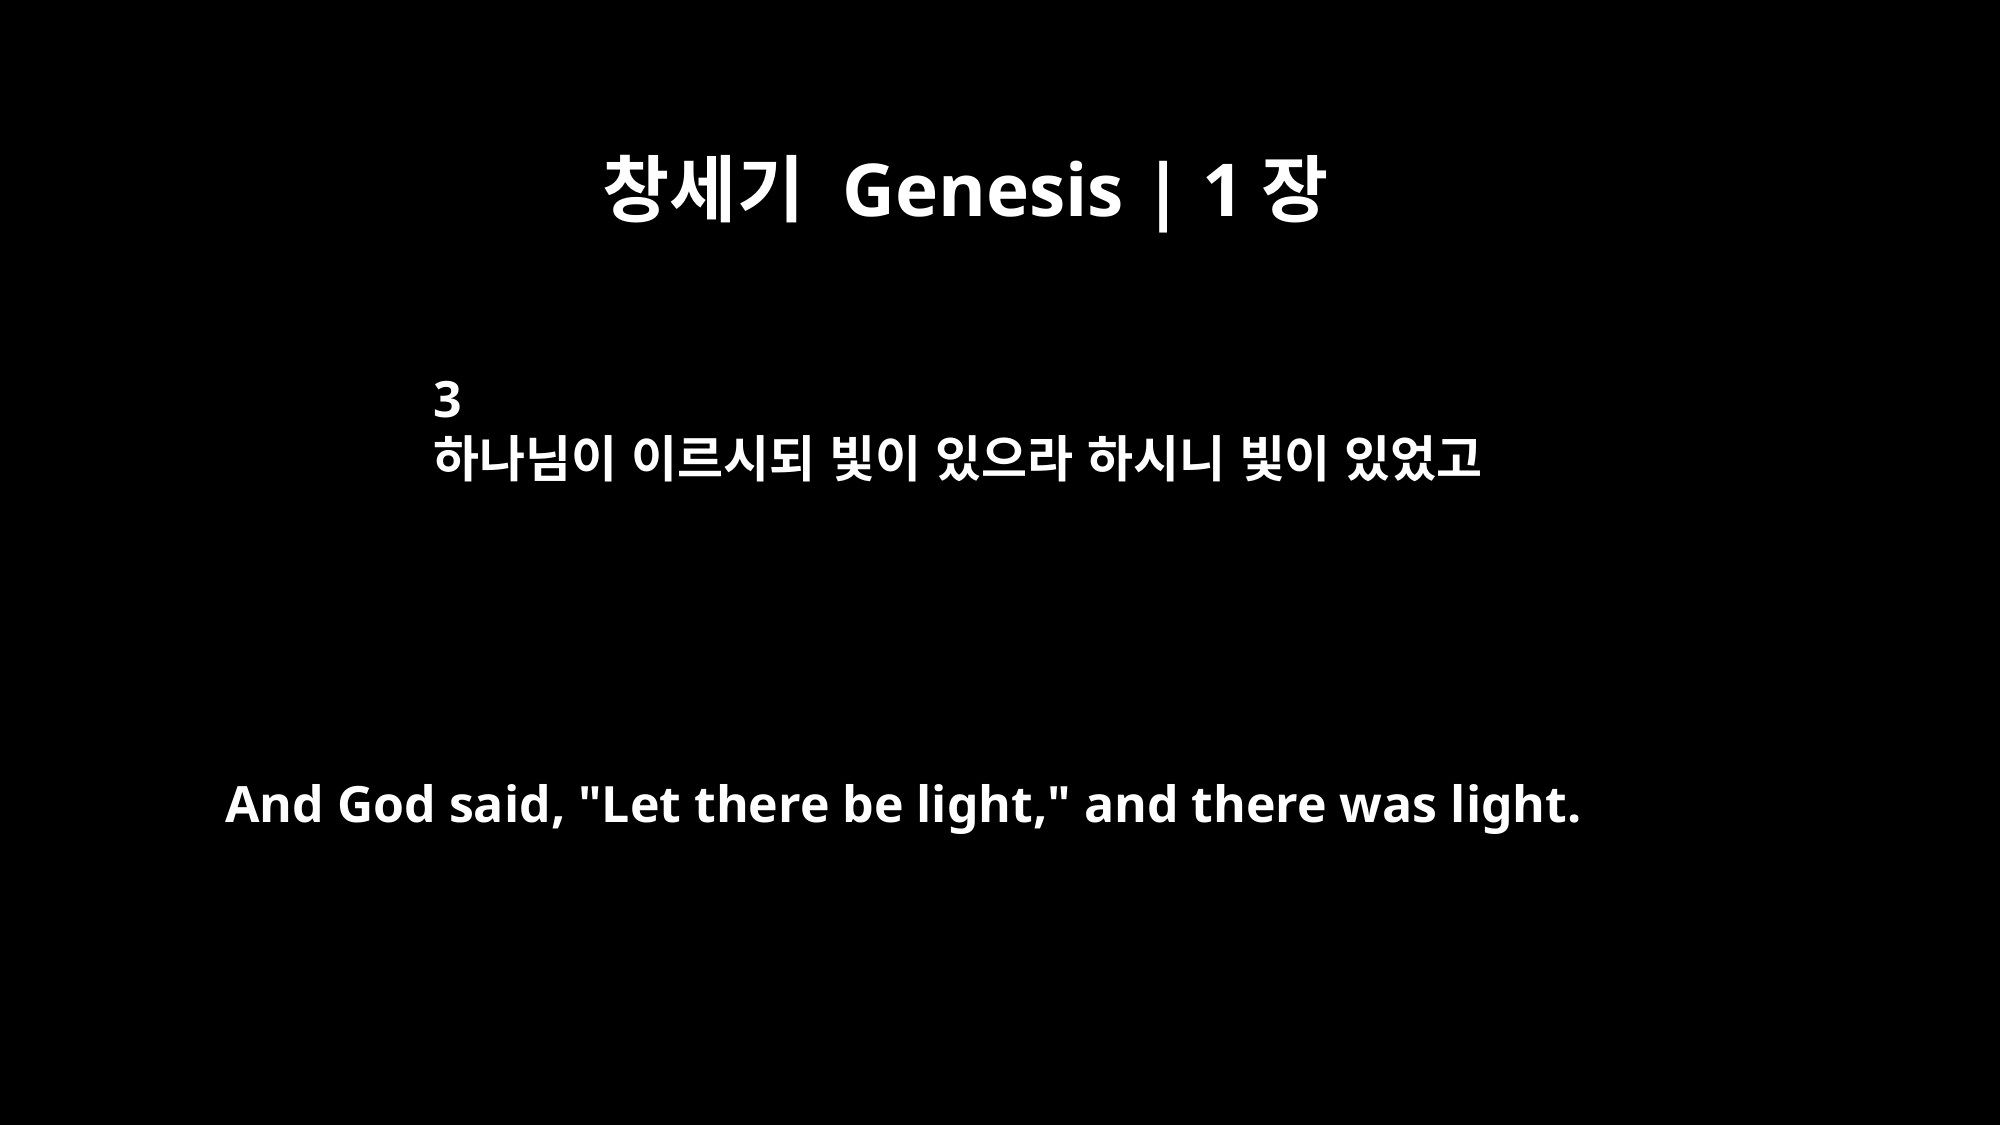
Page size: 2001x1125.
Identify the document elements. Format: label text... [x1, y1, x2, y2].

text_box And God said, "Let there be light," and there was light. [210, 764, 1598, 840]
text_box 3 하나님이 이르시되 빛이 있으라 하시니 빛이 있었고 [418, 359, 1499, 495]
text_box 창세기 Genesis | 1장 [587, 136, 1345, 239]
